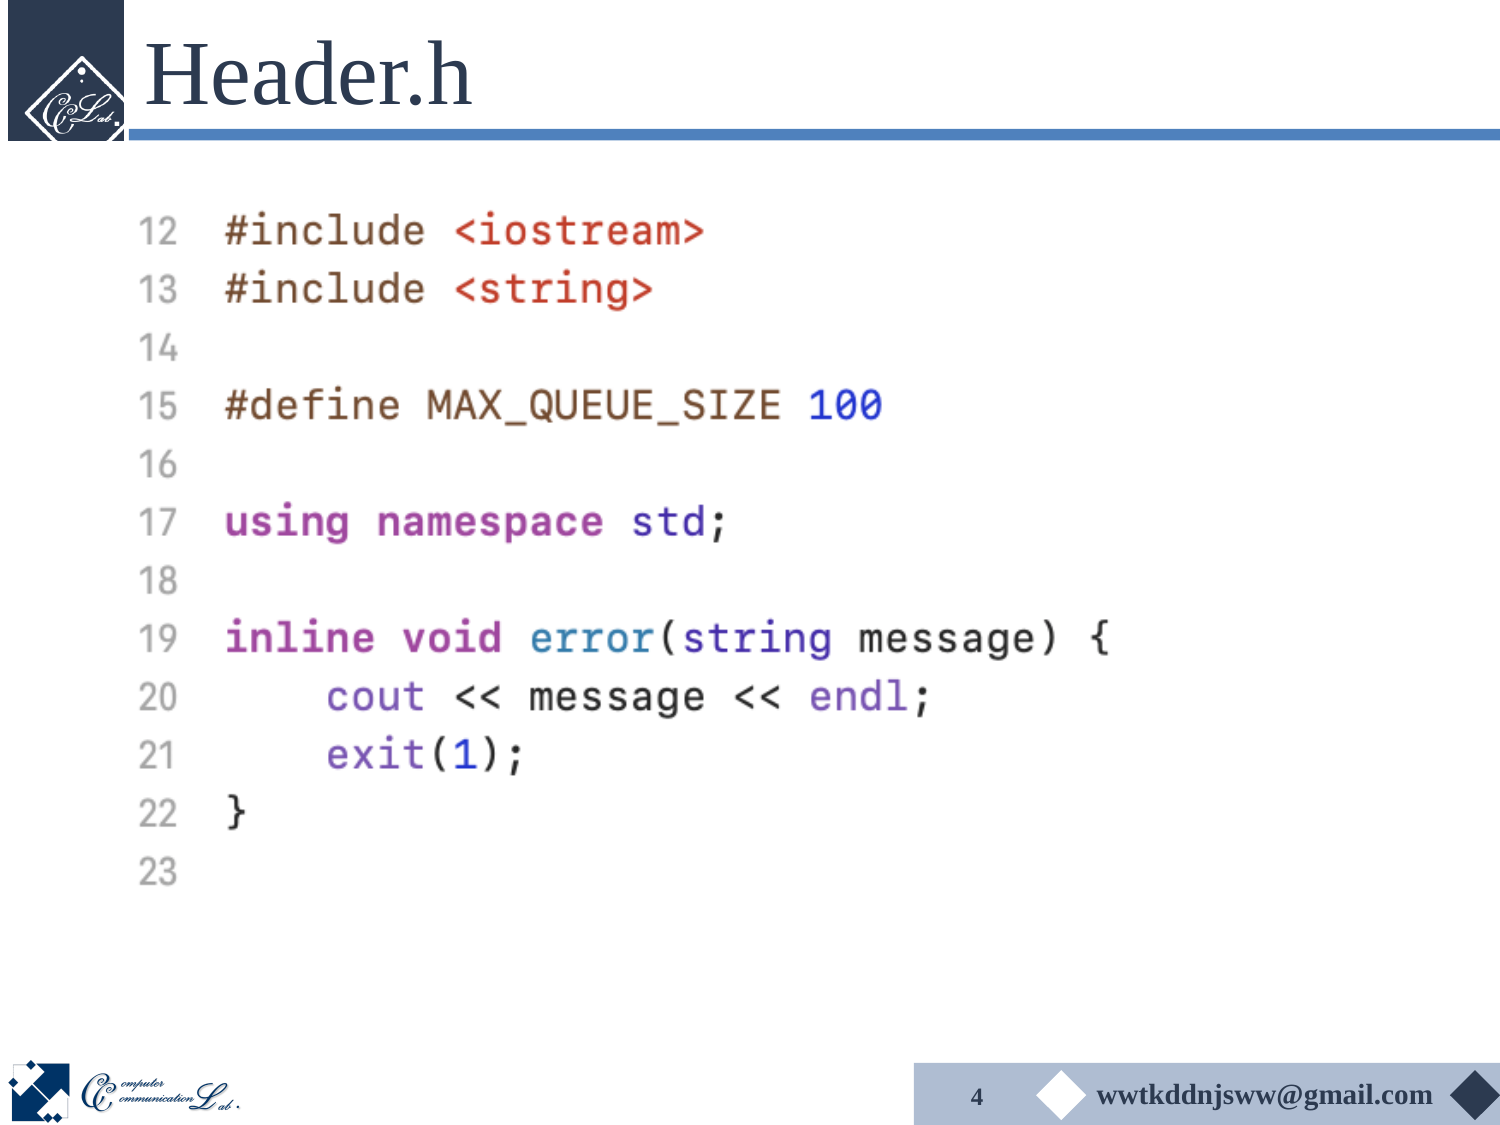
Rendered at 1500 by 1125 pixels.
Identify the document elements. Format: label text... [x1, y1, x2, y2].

picture [7, 1058, 243, 1125]
picture [8, 0, 124, 141]
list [100, 190, 1399, 900]
title Header.h [129, 10, 1474, 126]
